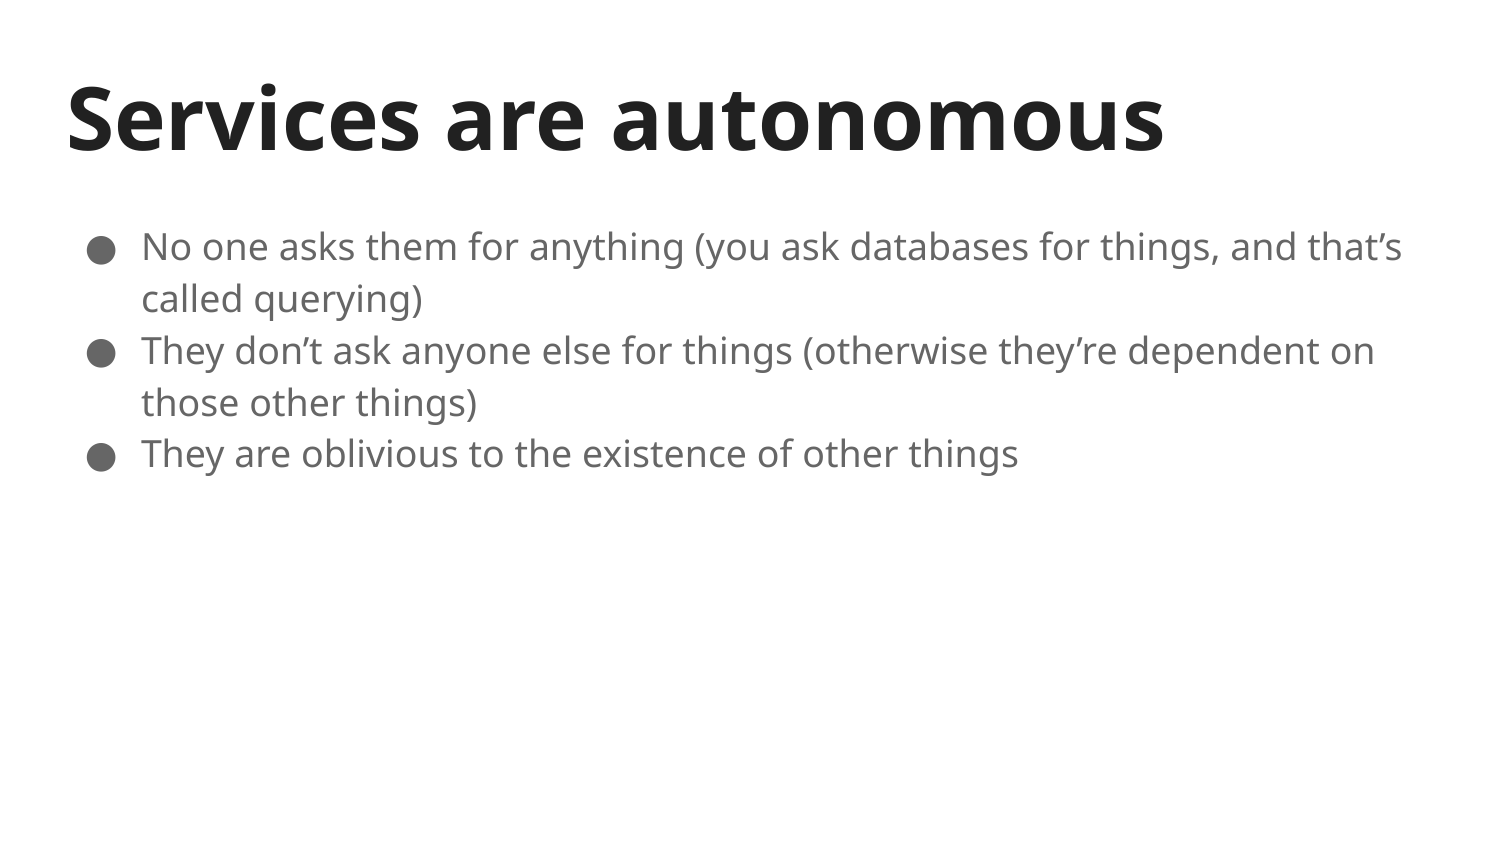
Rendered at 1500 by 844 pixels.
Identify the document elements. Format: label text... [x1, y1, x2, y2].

list No one asks them for anything (you ask databases for things, and that’s called querying) They don’t ask anyone else for things (otherwise they’re dependent on those other things) They are oblivious to the existence of other things [51, 201, 1449, 750]
title Services are autonomous [51, 48, 1449, 180]
